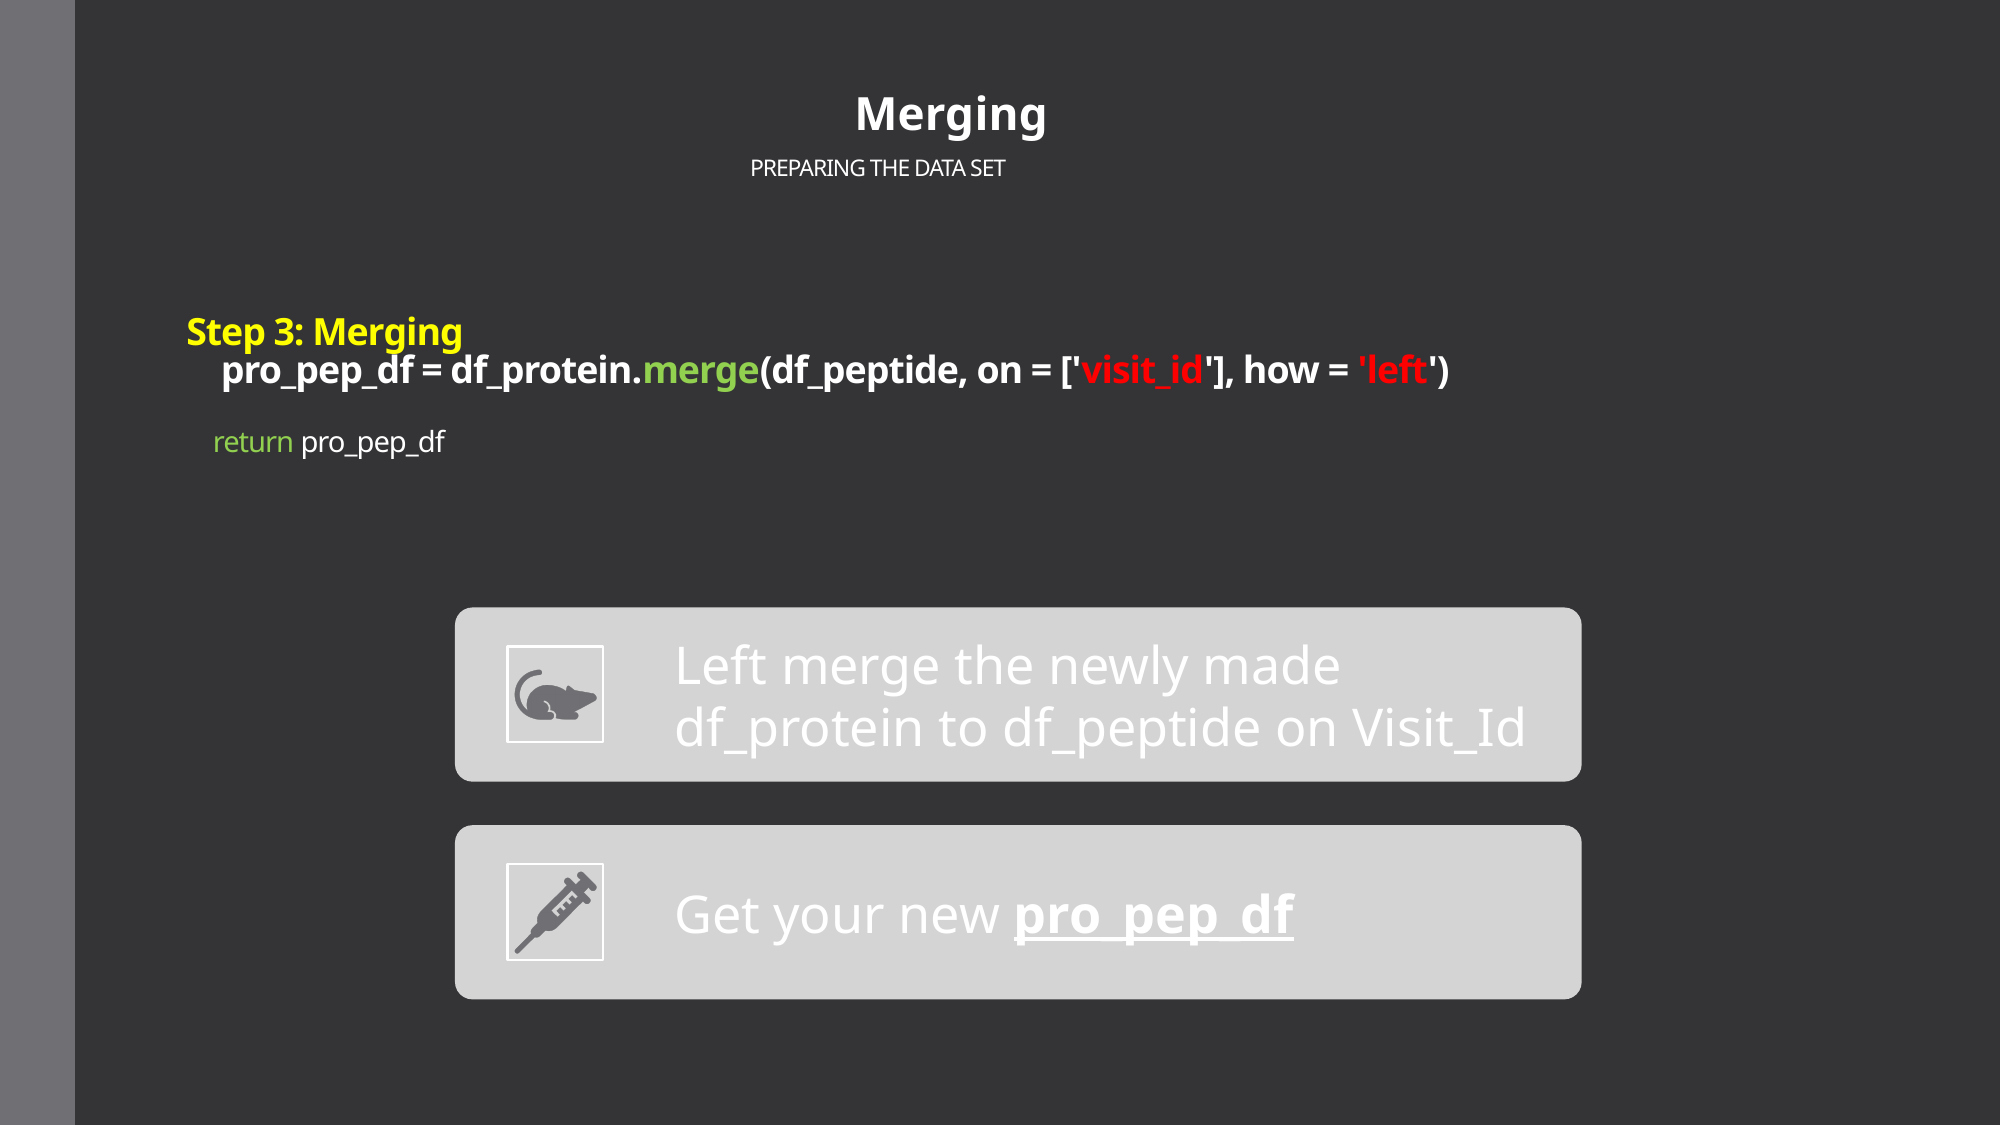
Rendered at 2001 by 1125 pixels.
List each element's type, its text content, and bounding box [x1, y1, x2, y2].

title PREPARING THE DATA SET Step 3: Merging pro_pep_df = df_protein.merge(df_peptide, on = ['visit_id'], how = 'left') return pro_pep_df [171, 227, 1934, 467]
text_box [454, 512, 1582, 1094]
text_box Merging [289, 81, 1613, 181]
